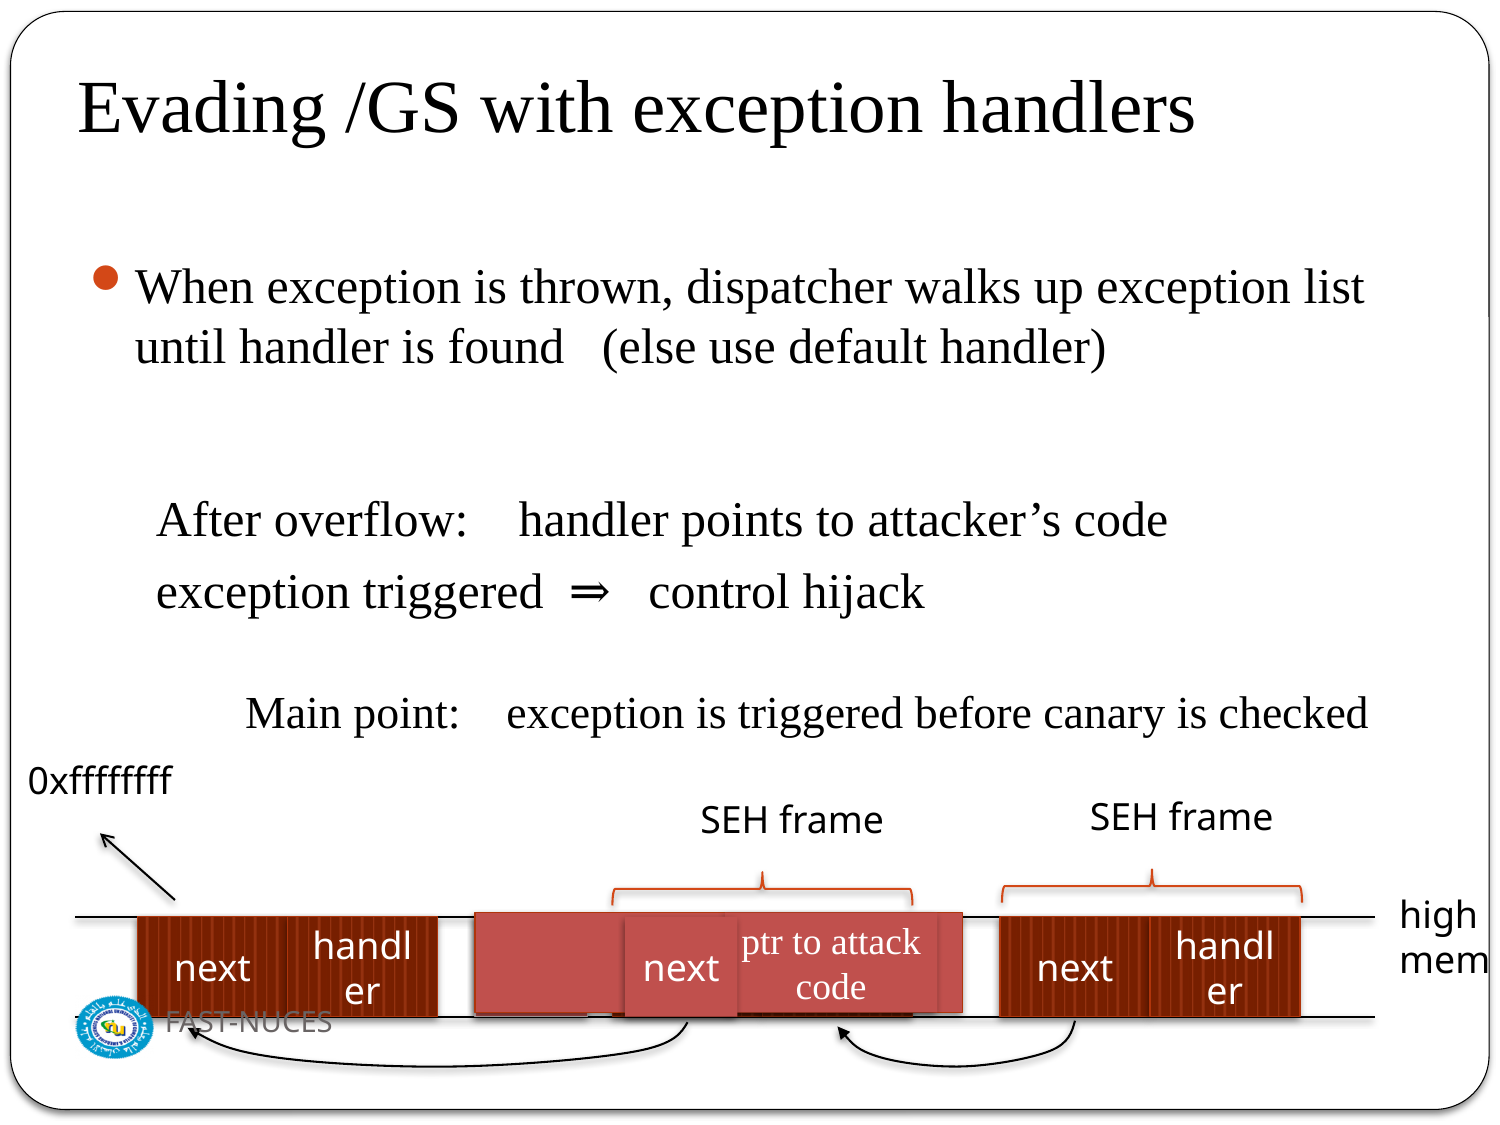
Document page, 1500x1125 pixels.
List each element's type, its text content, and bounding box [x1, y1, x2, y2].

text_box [1192, 785, 1303, 903]
text_box high mem [1384, 883, 1500, 988]
picture [123, 1031, 154, 1059]
picture [74, 995, 154, 1059]
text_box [137, 478, 1189, 1013]
text_box 0xffffffff [12, 749, 131, 810]
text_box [99, 833, 131, 901]
footer FAST-NUCES [158, 1026, 800, 1059]
title Evading /GS with exception handlers [62, 37, 1413, 163]
text_box handler [1192, 926, 1301, 1015]
list When exception is thrown, dispatcher walks up exception list until handler is found (else use default handler) [75, 245, 1425, 463]
picture [91, 1009, 138, 1046]
text_box Main point: exception is triggered before canary is checked [1192, 675, 1385, 745]
text_box [837, 1026, 1075, 1068]
text_box [280, 1059, 588, 1068]
